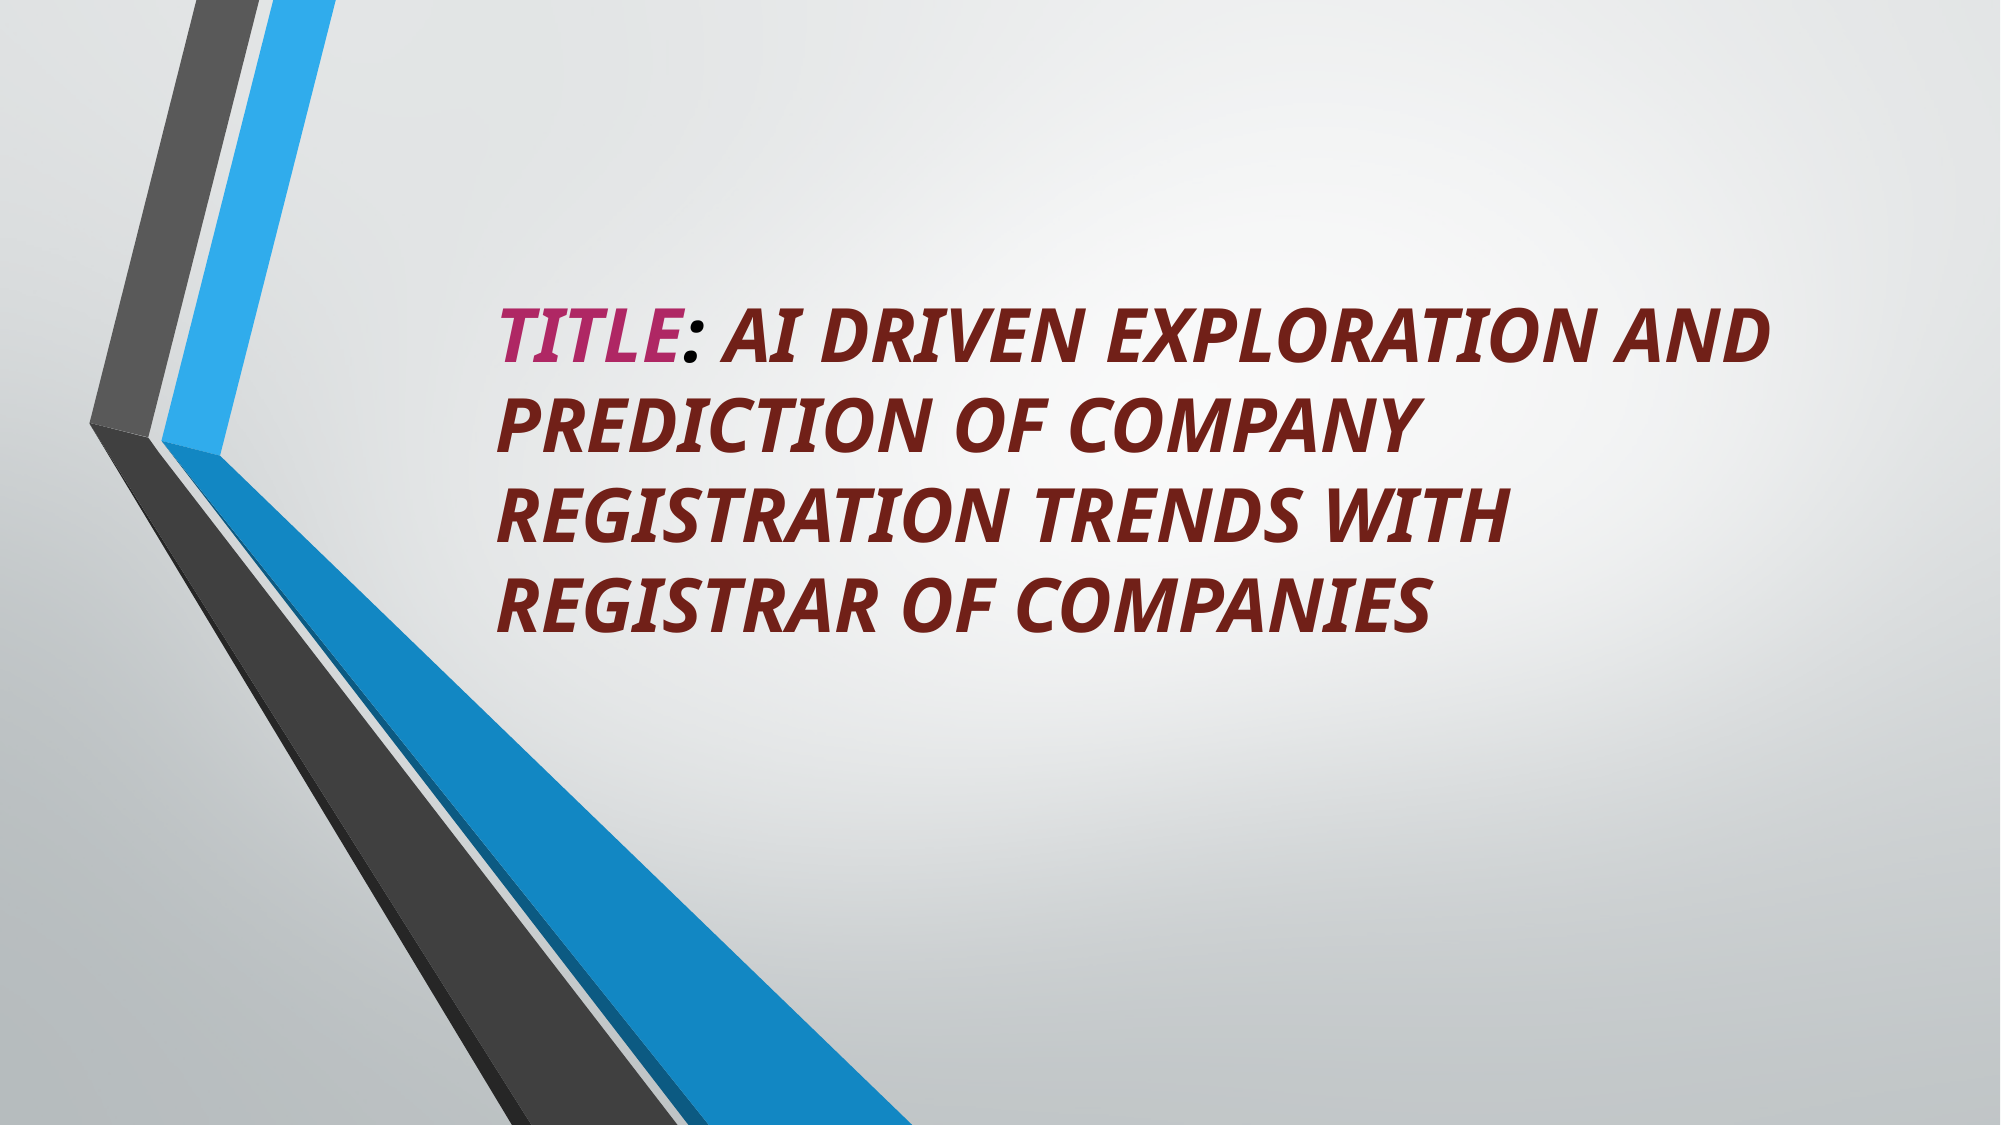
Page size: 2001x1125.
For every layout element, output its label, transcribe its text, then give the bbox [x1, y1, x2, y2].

title TITLE: AI DRIVEN EXPLORATION AND PREDICTION OF COMPANY REGISTRATION TRENDS WITH REGISTRAR OF COMPANIES [480, 226, 1887, 656]
